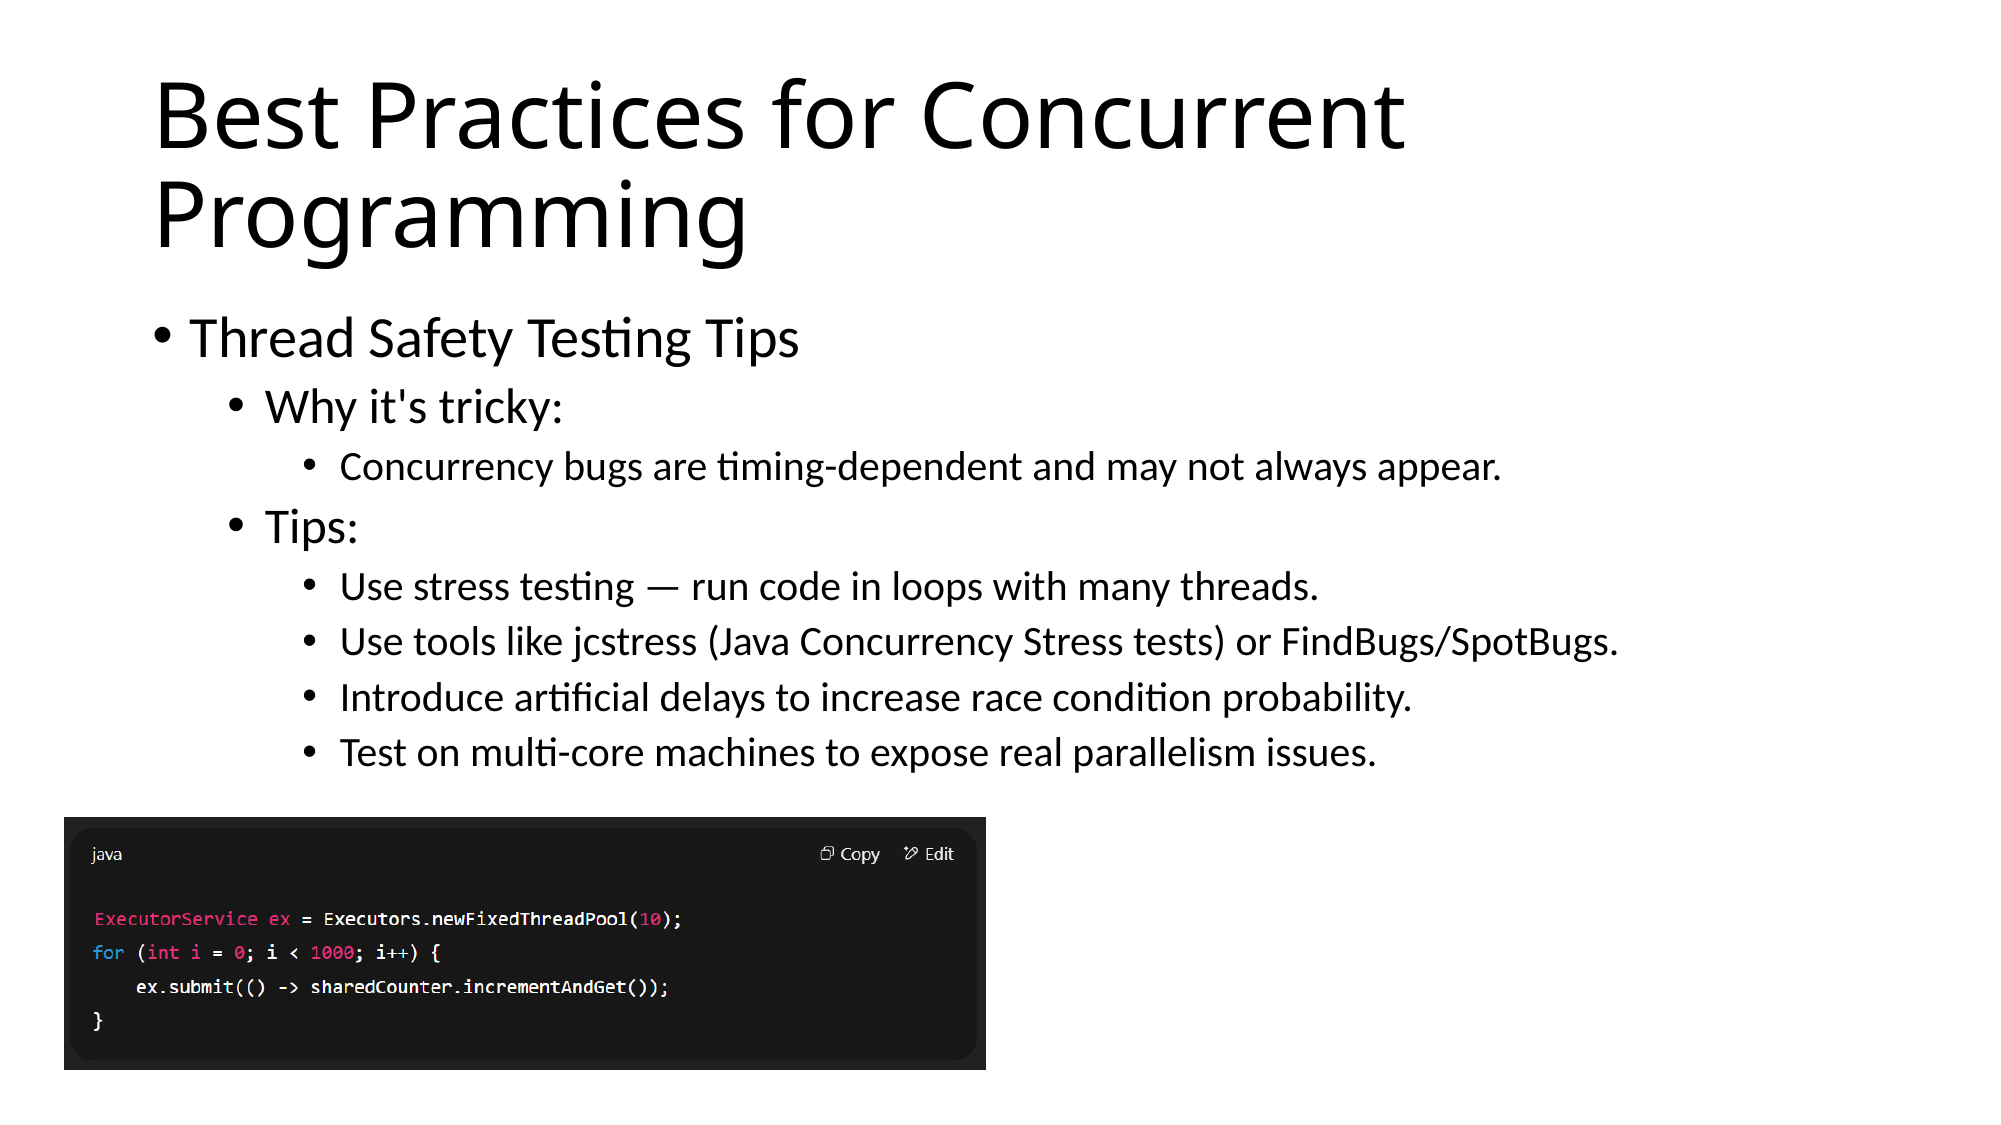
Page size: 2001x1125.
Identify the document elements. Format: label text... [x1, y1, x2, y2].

title Best Practices for Concurrent Programming [137, 59, 1863, 278]
picture [64, 817, 986, 1070]
list Thread Safety Testing Tips Why it's tricky: Concurrency bugs are timing-dependent and may not always appear. Tips: Use stress testing — run code in loops with many threads. Use tools like jcstress (Java Concurrency Stress tests) or FindBugs/SpotBugs. Introduce artificial delays to increase race condition probability. Test on multi-core machines to expose real parallelism issues. [137, 299, 1863, 1014]
